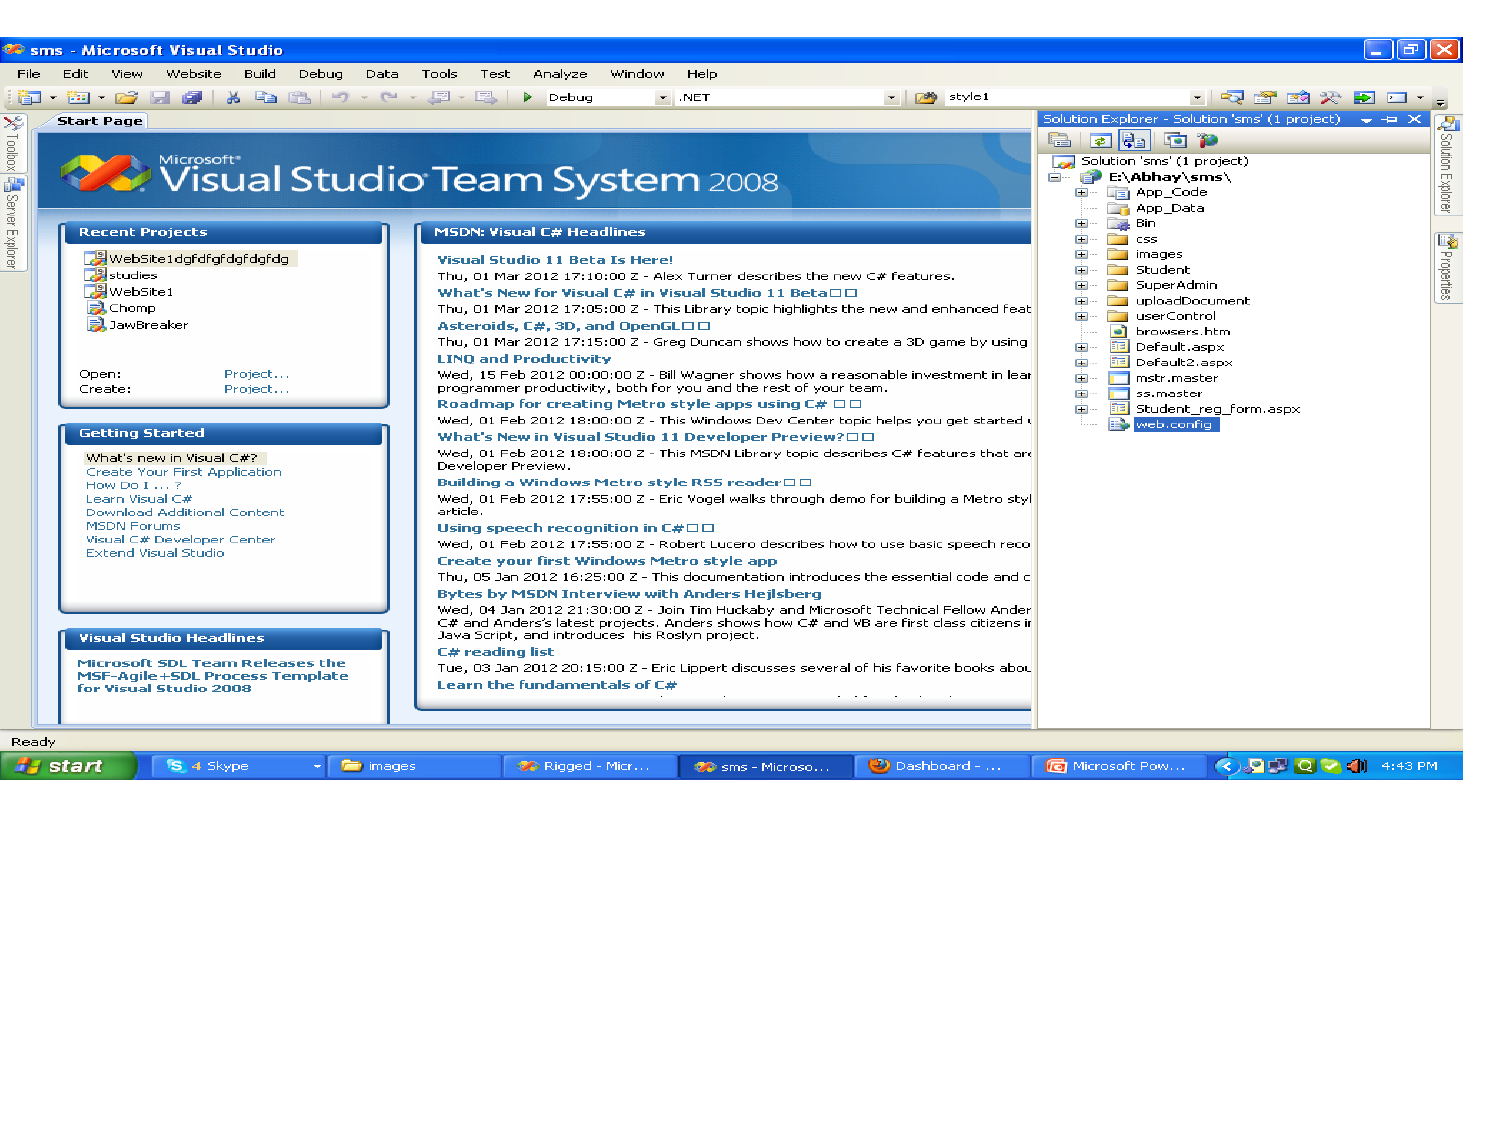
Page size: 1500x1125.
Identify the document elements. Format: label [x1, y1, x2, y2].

list [0, 37, 1463, 781]
